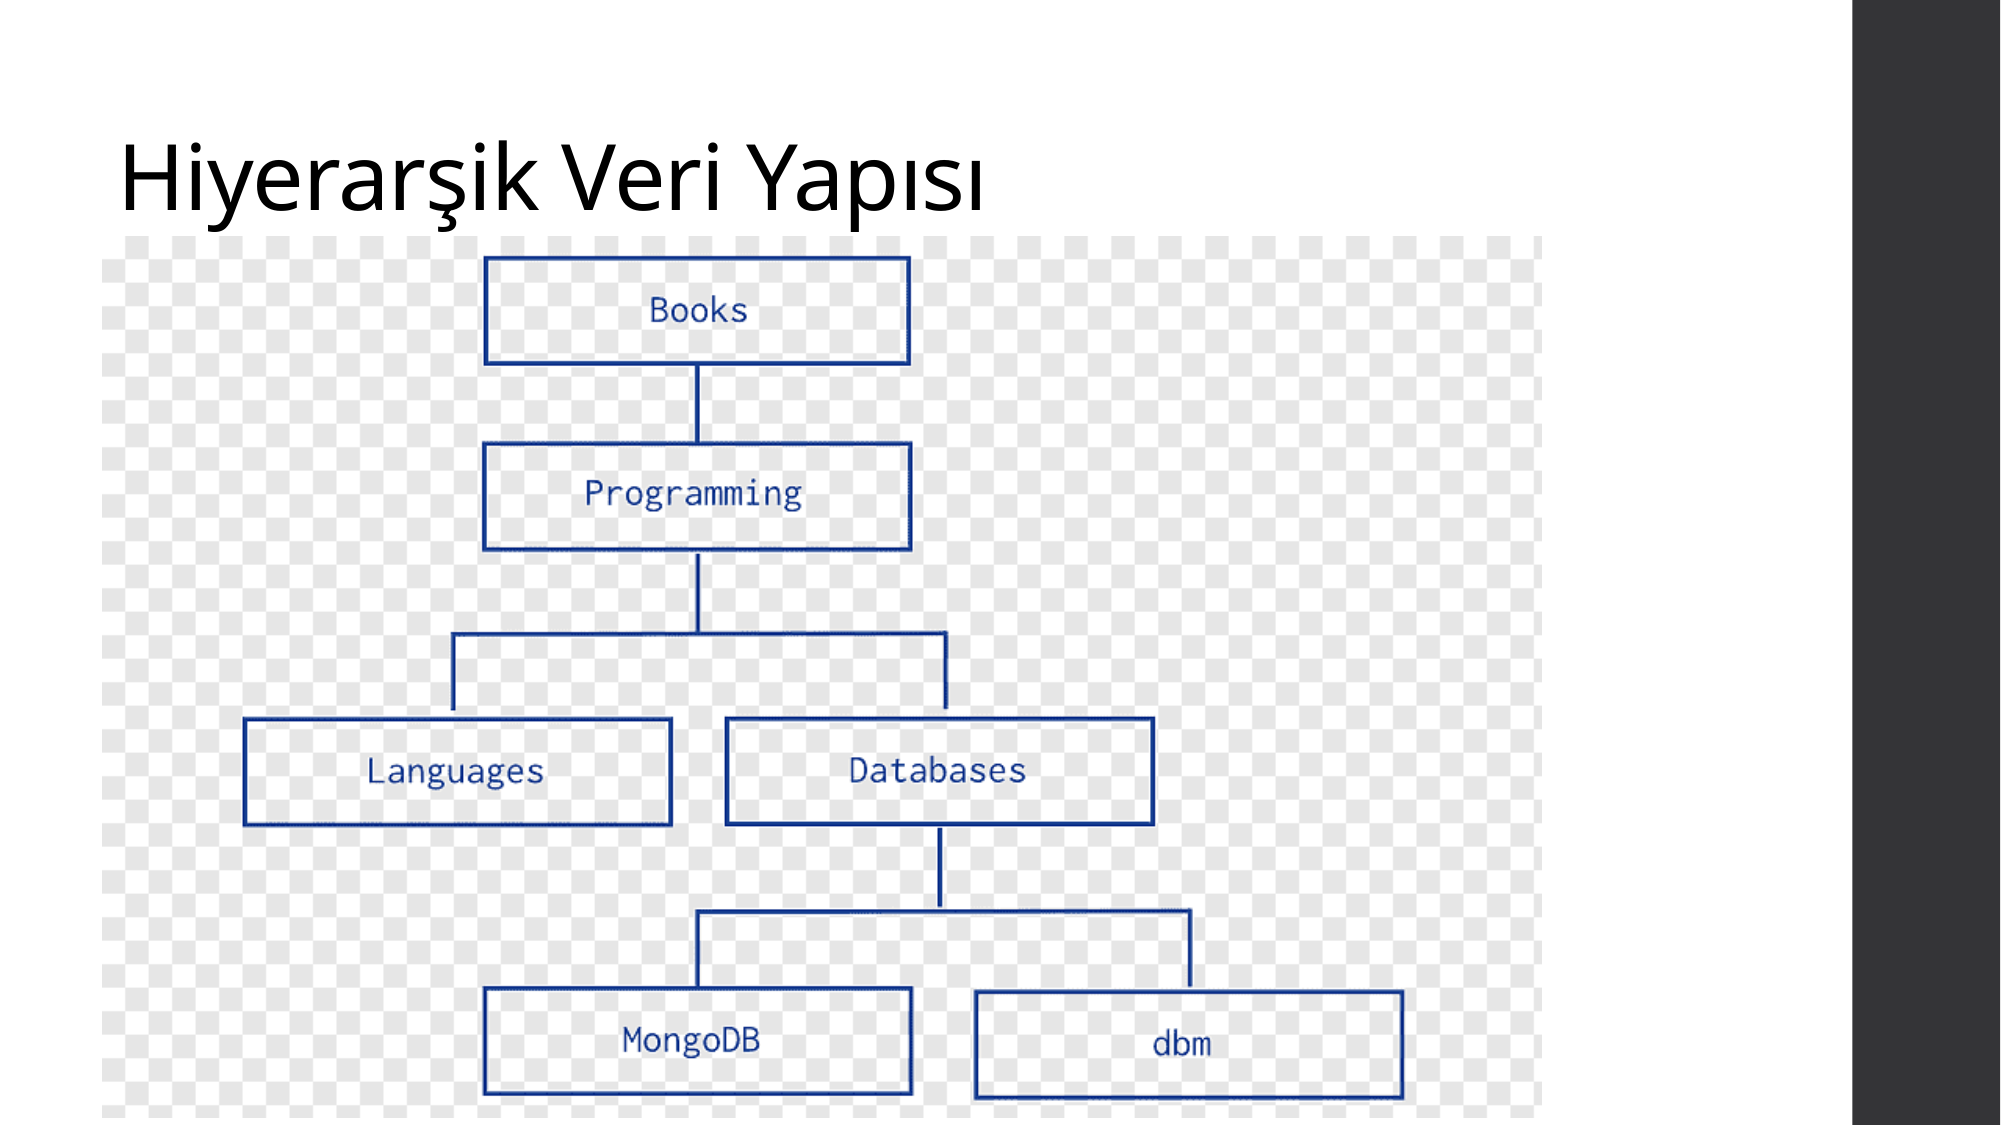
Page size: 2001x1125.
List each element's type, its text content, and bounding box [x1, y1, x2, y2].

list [102, 236, 1542, 1118]
title Hiyerarşik Veri Yapısı [102, 20, 1693, 238]
